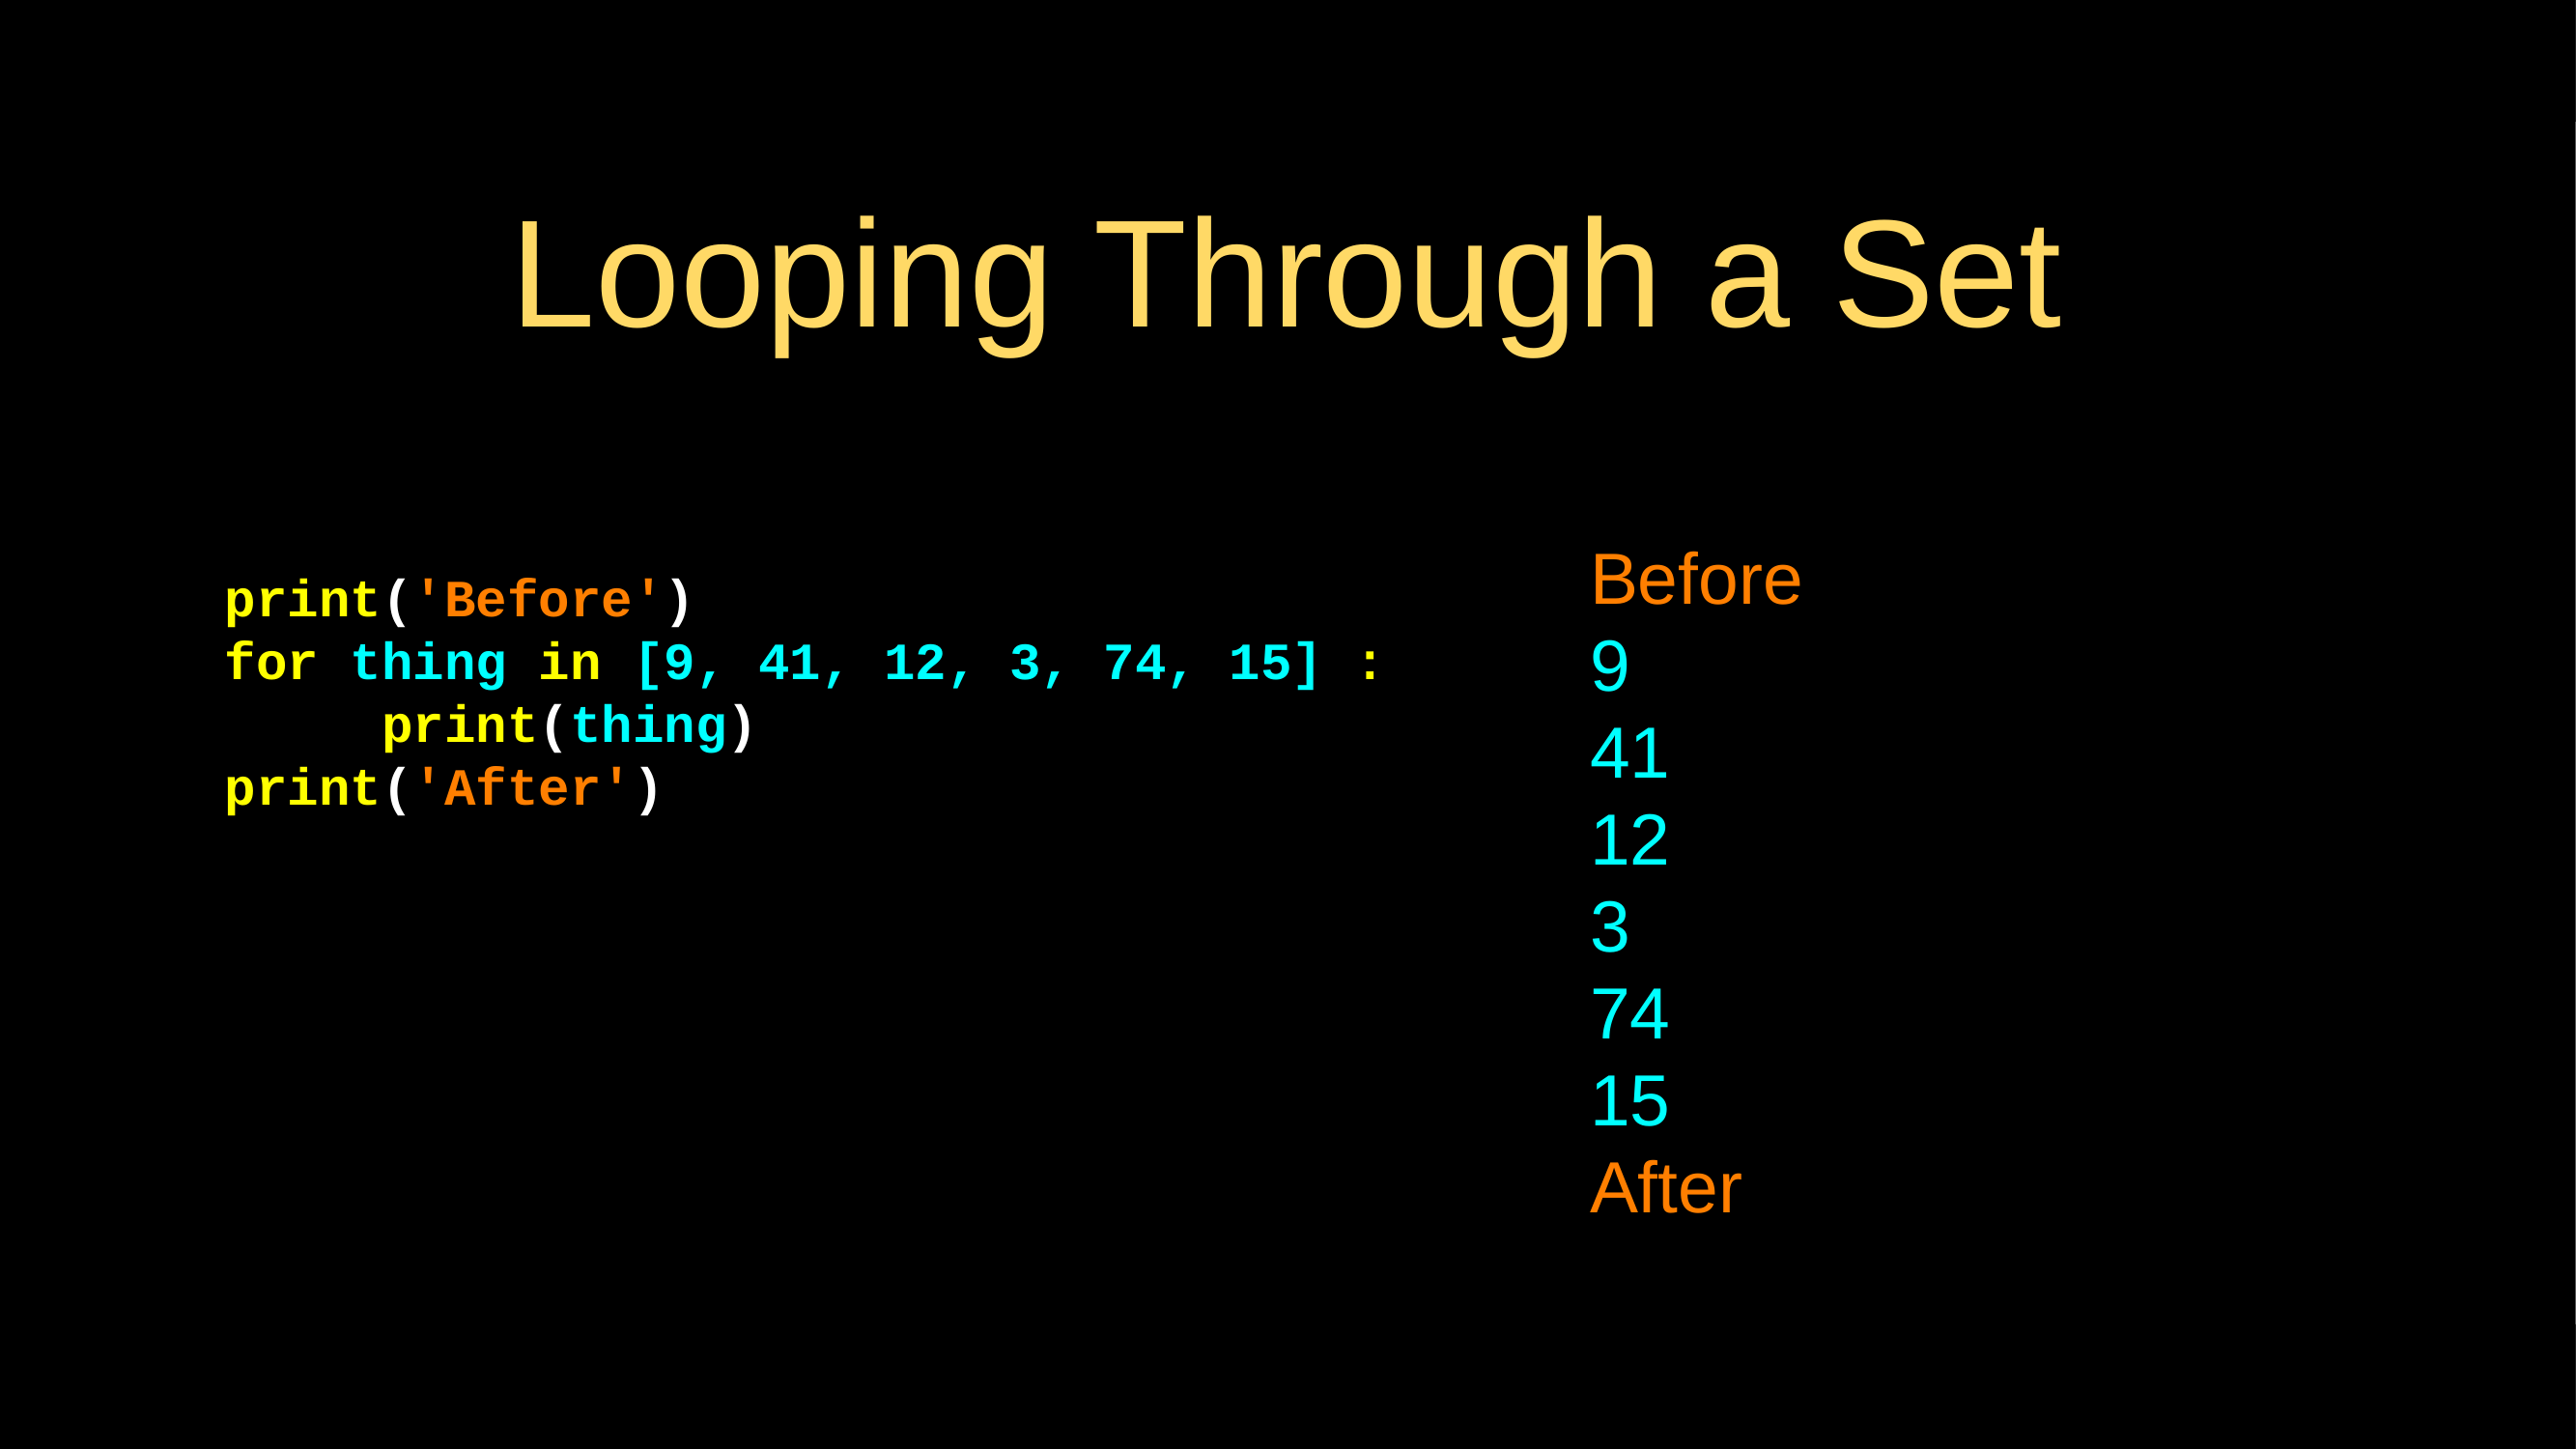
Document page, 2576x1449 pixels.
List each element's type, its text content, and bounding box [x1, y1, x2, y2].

text_box print('Before') for thing in [9, 41, 12, 3, 74, 15] : print(thing) print('After') [224, 514, 1458, 866]
text_box Before 9 41 12 3 74 15 After [1590, 461, 2345, 1211]
title Looping Through a Set [183, 129, 2391, 403]
